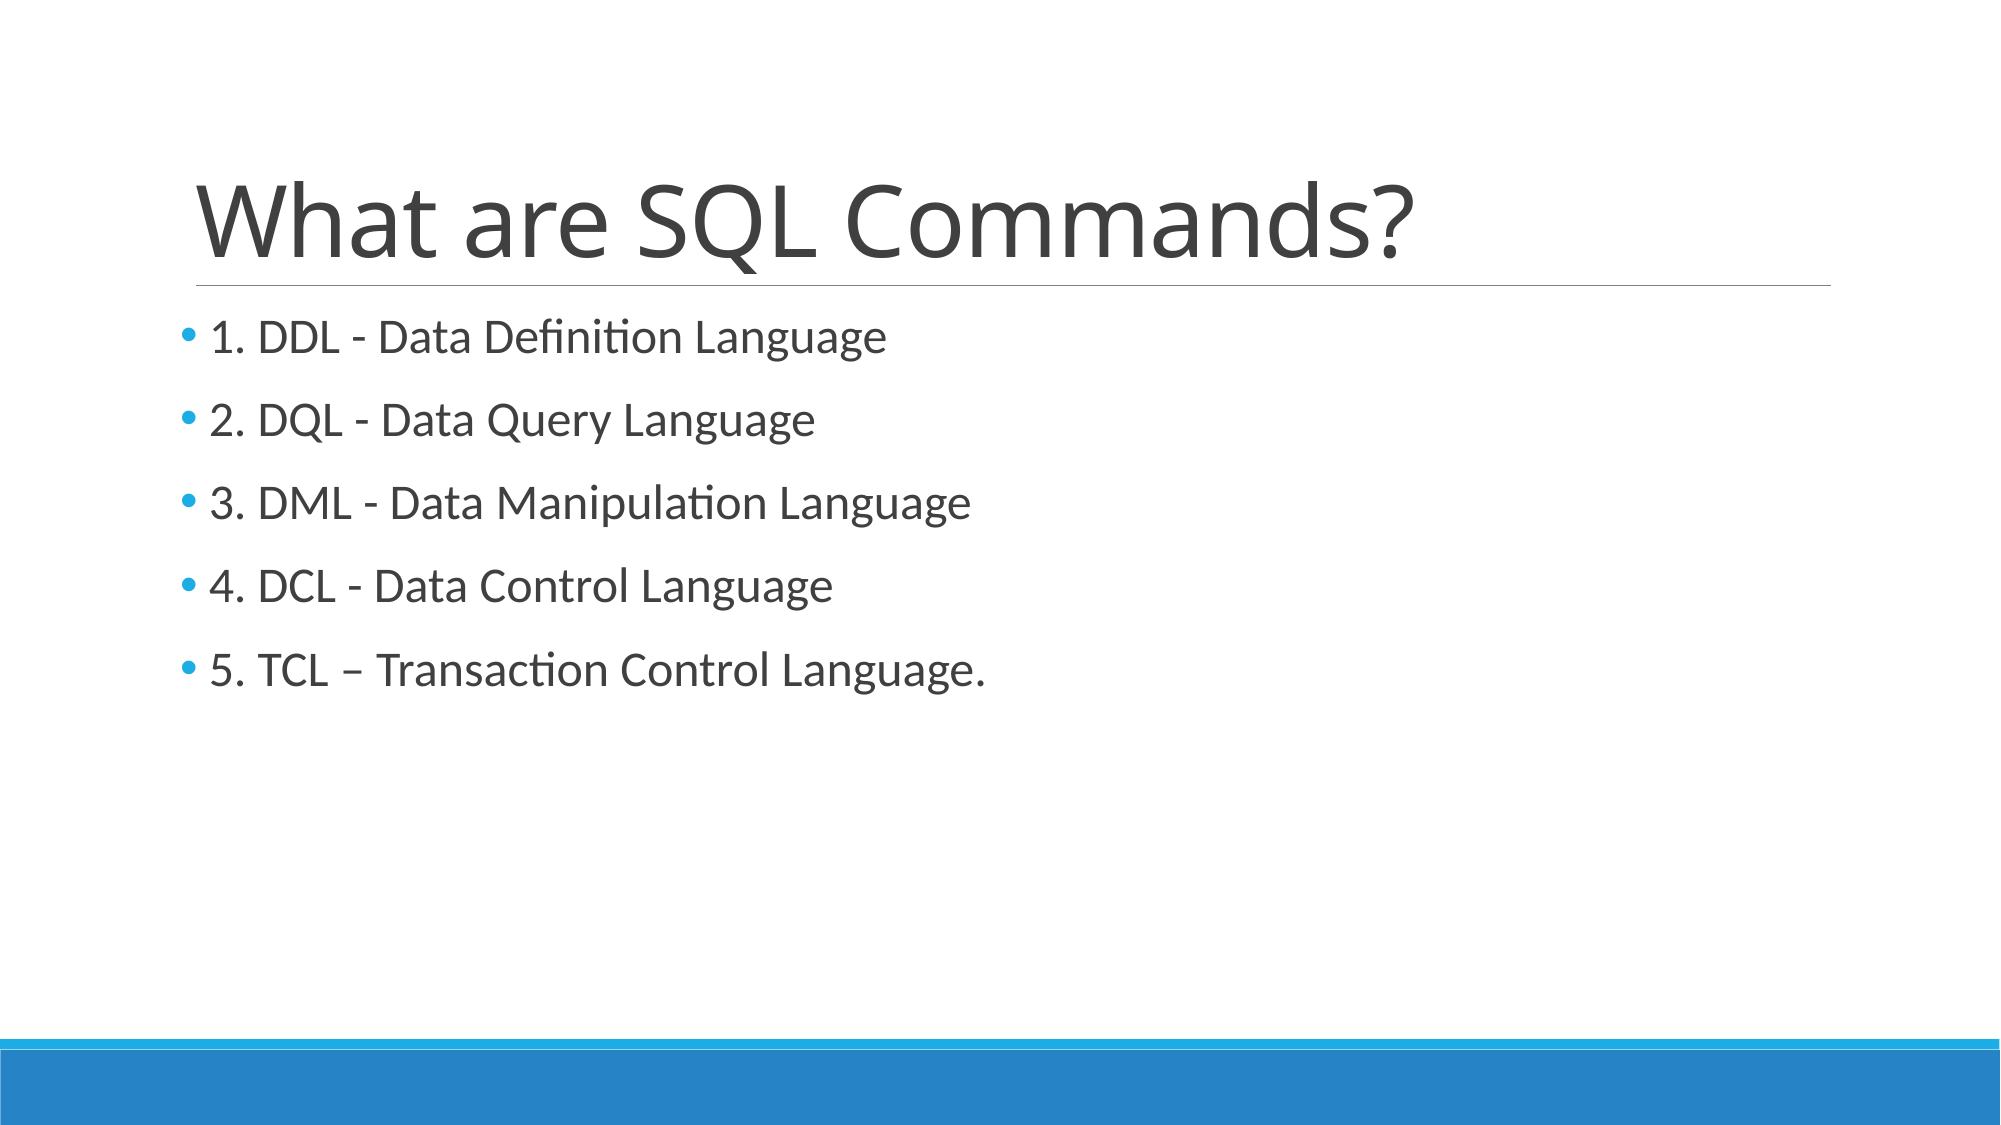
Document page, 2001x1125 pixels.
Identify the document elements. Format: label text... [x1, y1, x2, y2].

list 1. DDL - Data Definition Language 2. DQL - Data Query Language 3. DML - Data Manipulation Language 4. DCL - Data Control Language 5. TCL – Transaction Control Language. [180, 302, 1830, 963]
title What are SQL Commands? [180, 47, 1830, 285]
